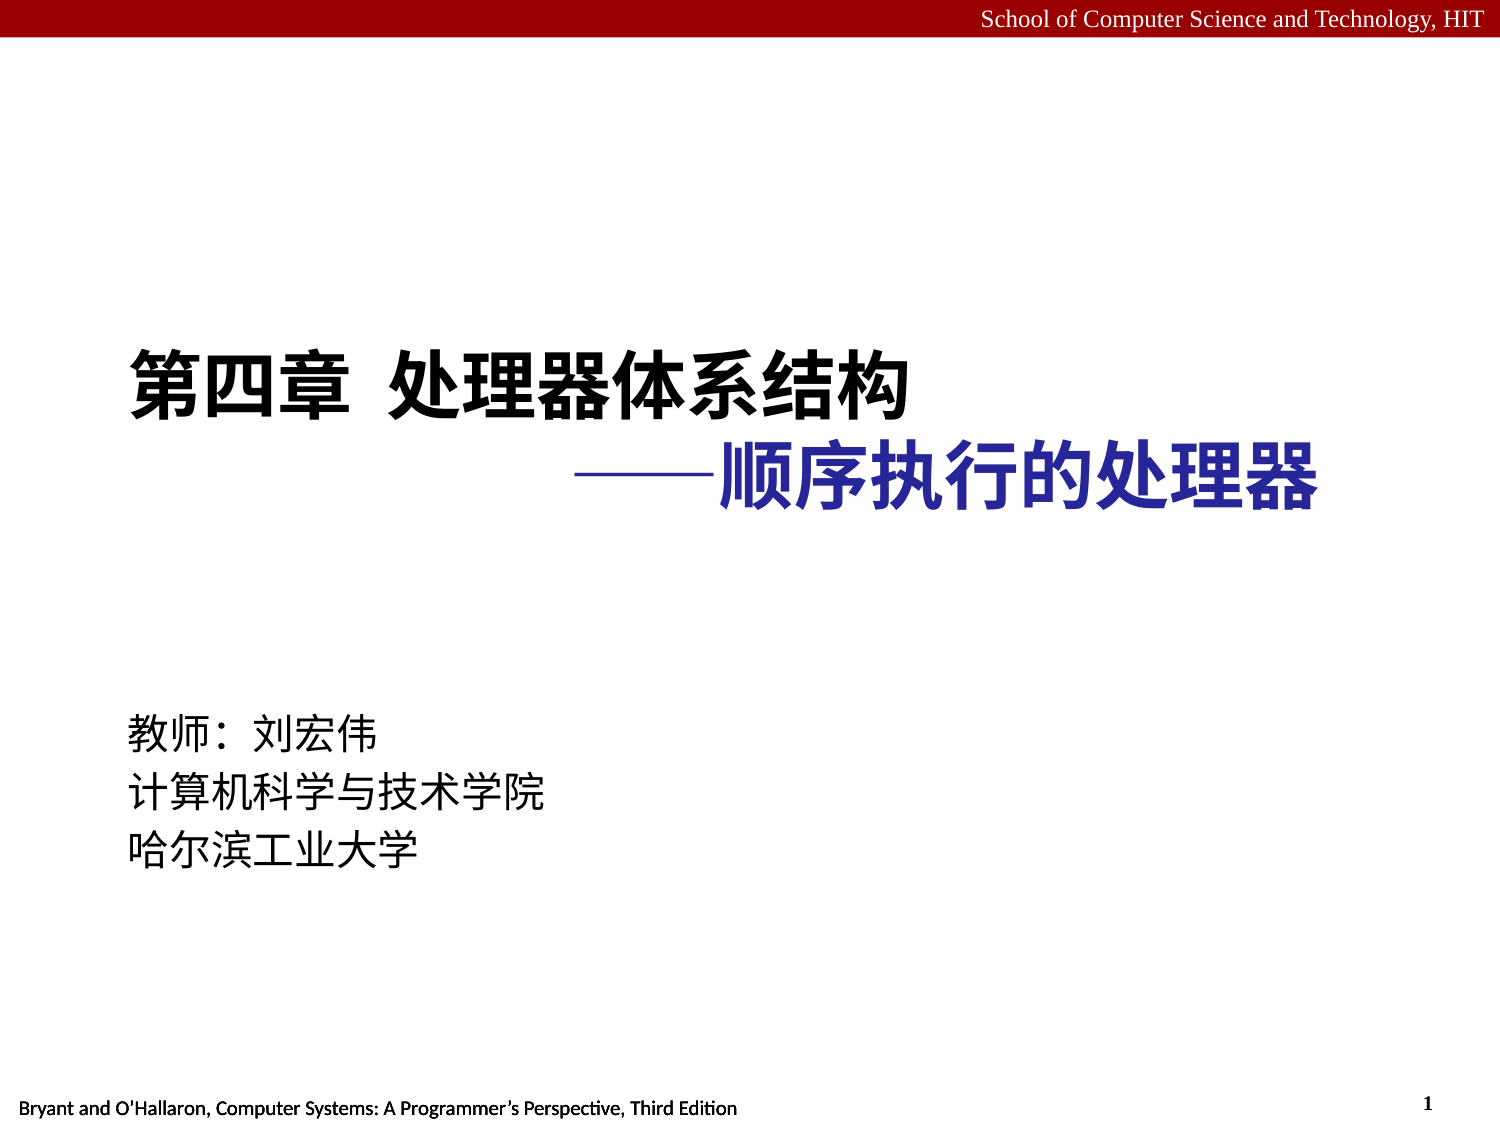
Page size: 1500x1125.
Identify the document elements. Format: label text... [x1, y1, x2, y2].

subtitle 教师：刘宏伟 计算机科学与技术学院 哈尔滨工业大学 [112, 699, 1373, 988]
title 第四章 处理器体系结构 ——顺序执行的处理器 [112, 249, 1388, 608]
